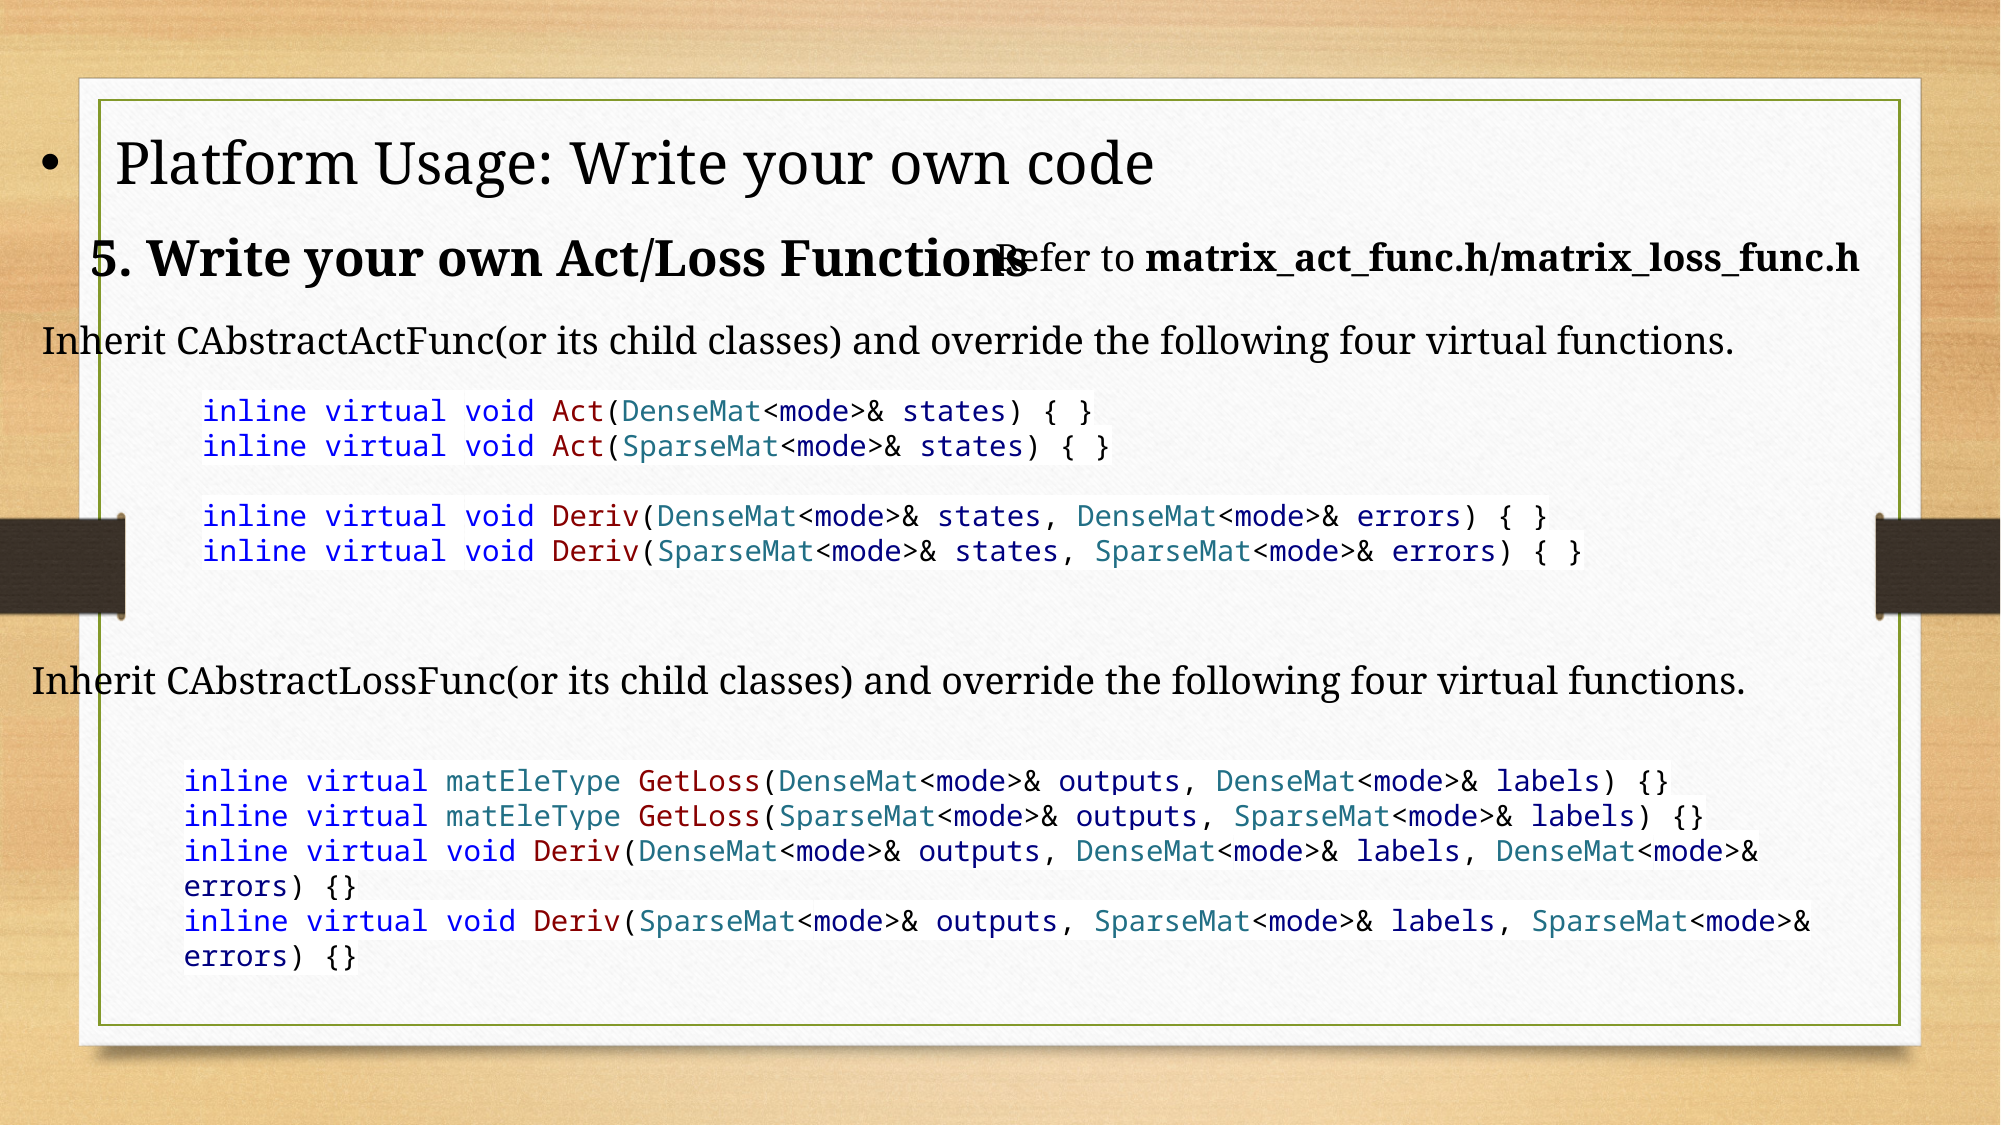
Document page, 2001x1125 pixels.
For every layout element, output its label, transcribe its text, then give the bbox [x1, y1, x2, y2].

text_box inline virtual void Act(DenseMat<mode>& states) { } inline virtual void Act(SparseMat<mode>& states) { } inline virtual void Deriv(DenseMat<mode>& states, DenseMat<mode>& errors) { } inline virtual void Deriv(SparseMat<mode>& states, SparseMat<mode>& errors) { } [187, 384, 1778, 575]
text_box Platform Usage: Write your own code [25, 118, 1171, 204]
text_box 5. Write your own Act/Loss Functions [75, 219, 1045, 295]
text_box Inherit CAbstractActFunc(or its child classes) and override the following four virtual functions. [27, 309, 1752, 370]
text_box Refer to matrix_act_func.h/matrix_loss_func.h [980, 226, 1876, 287]
text_box Inherit CAbstractLossFunc(or its child classes) and override the following four virtual functions. [16, 649, 1763, 710]
picture [0, 0, 2001, 1125]
text_box inline virtual matEleType GetLoss(DenseMat<mode>& outputs, DenseMat<mode>& labels) {} inline virtual matEleType GetLoss(SparseMat<mode>& outputs, SparseMat<mode>& labels) {} inline virtual void Deriv(DenseMat<mode>& outputs, DenseMat<mode>& labels, DenseMat<mode>& errors) {} inline virtual void Deriv(SparseMat<mode>& outputs, SparseMat<mode>& labels, SparseMat<mode>& errors) {} [168, 754, 1908, 980]
